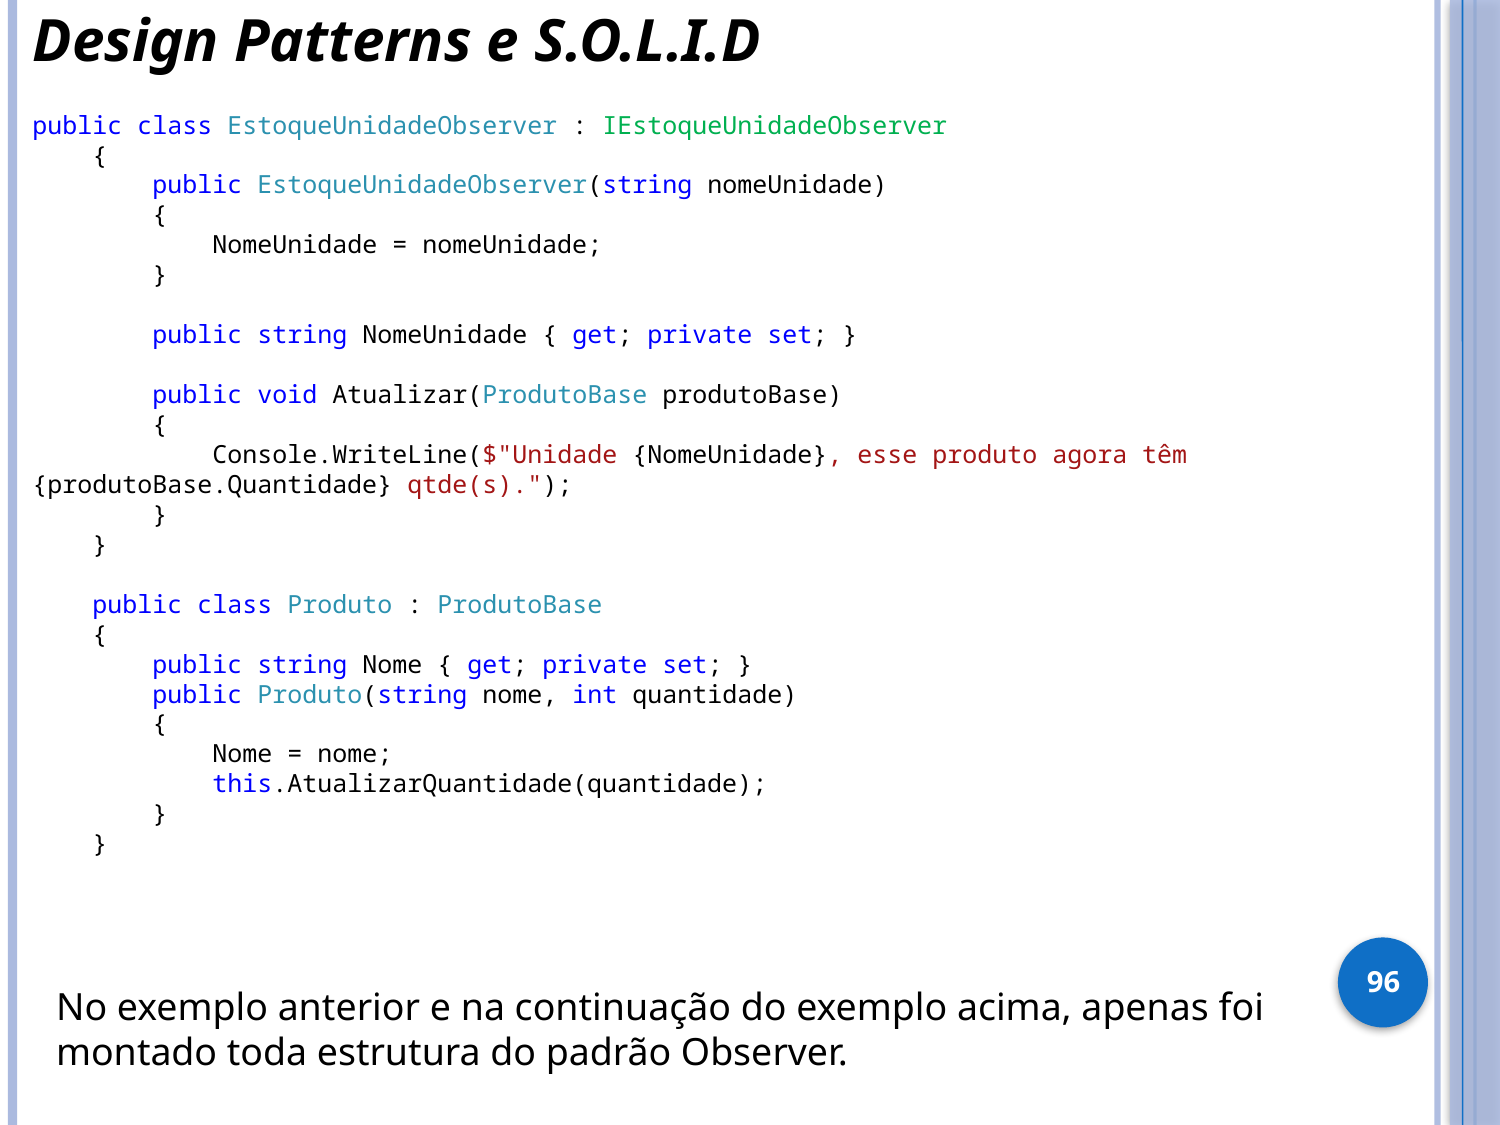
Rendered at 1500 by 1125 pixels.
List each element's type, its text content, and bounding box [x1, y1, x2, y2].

text_box No exemplo anterior e na continuação do exemplo acima, apenas foi montado toda estrutura do padrão Observer. [41, 975, 1334, 1081]
text_box public class EstoqueUnidadeObserver : IEstoqueUnidadeObserver { public EstoqueUnidadeObserver(string nomeUnidade) { NomeUnidade = nomeUnidade; } public string NomeUnidade { get; private set; } public void Atualizar(ProdutoBase produtoBase) { Console.WriteLine($"Unidade {NomeUnidade}, esse produto agora têm {produtoBase.Quantidade} qtde(s)."); } } public class Produto : ProdutoBase { public string Nome { get; private set; } public Produto(string nome, int quantidade) { Nome = nome; this.AtualizarQuantidade(quantidade); } } [17, 101, 1434, 866]
text_box Design Patterns e S.O.L.I.D [17, 0, 1459, 81]
slide_number 96 [1333, 940, 1434, 1027]
